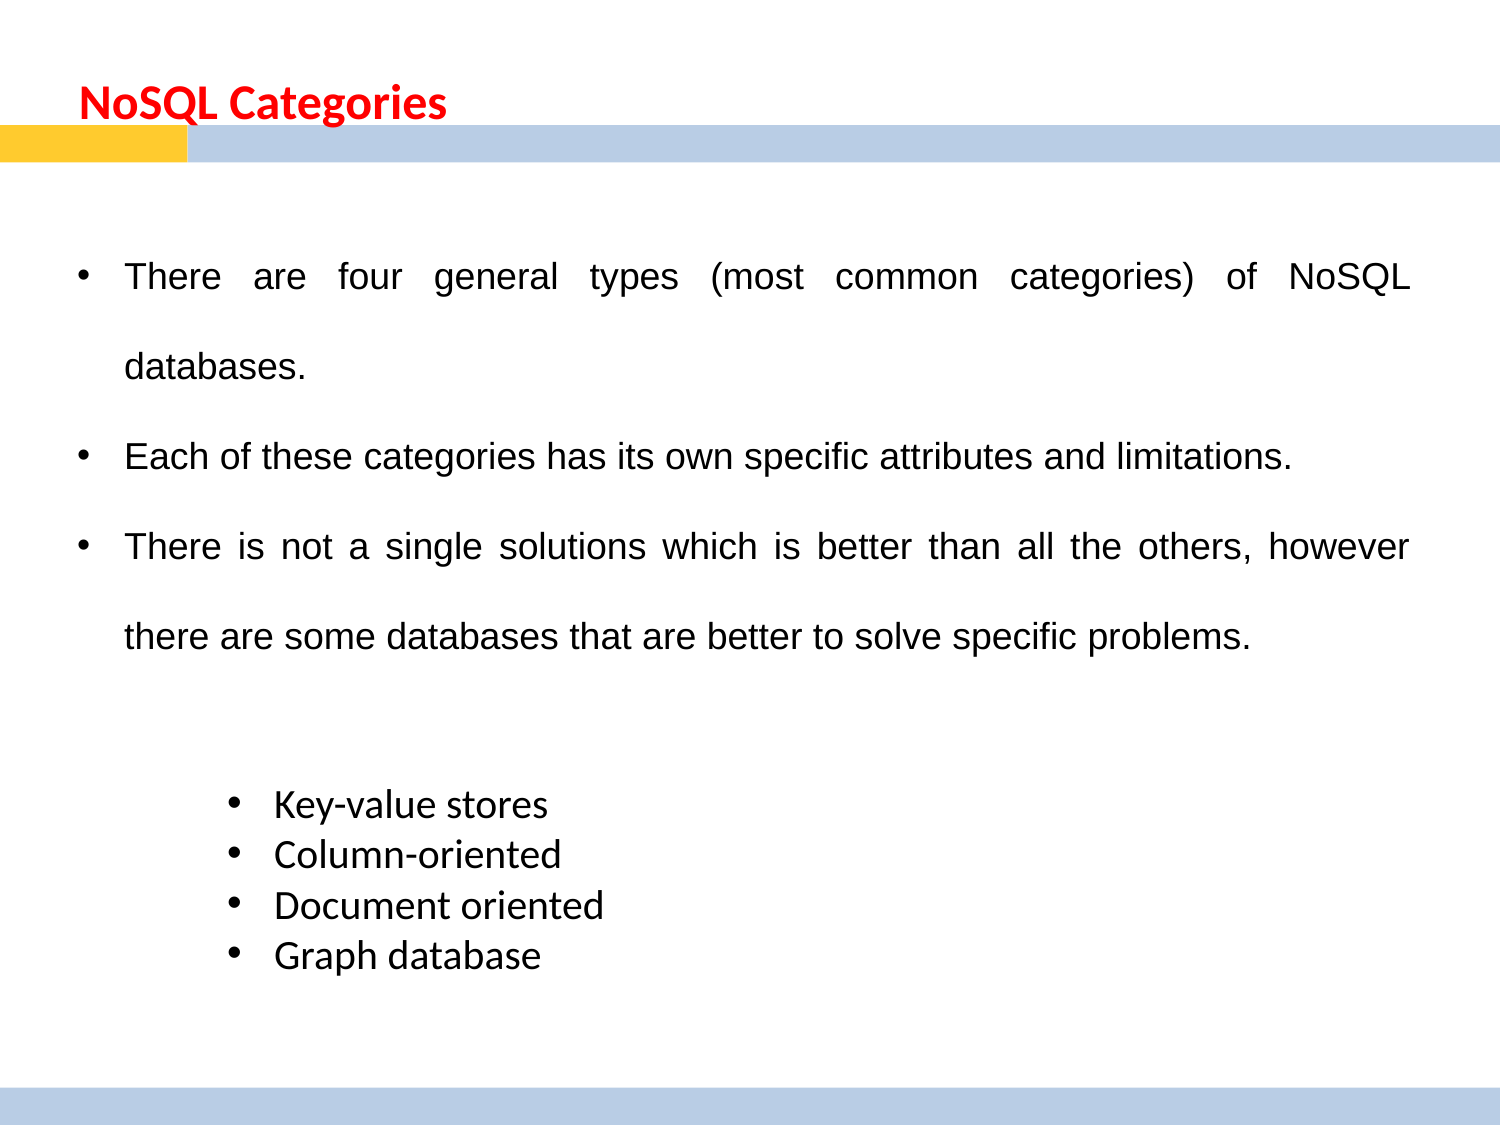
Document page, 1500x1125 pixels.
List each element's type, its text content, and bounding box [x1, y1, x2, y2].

text_box NoSQL Categories [64, 62, 463, 138]
text_box There are four general types (most common categories) of NoSQL databases. Each of these categories has its own specific attributes and limitations. There is not a single solutions which is better than all the others, however there are some databases that are better to solve specific problems. Key-value stores Column-oriented Document oriented Graph database [62, 199, 1425, 985]
